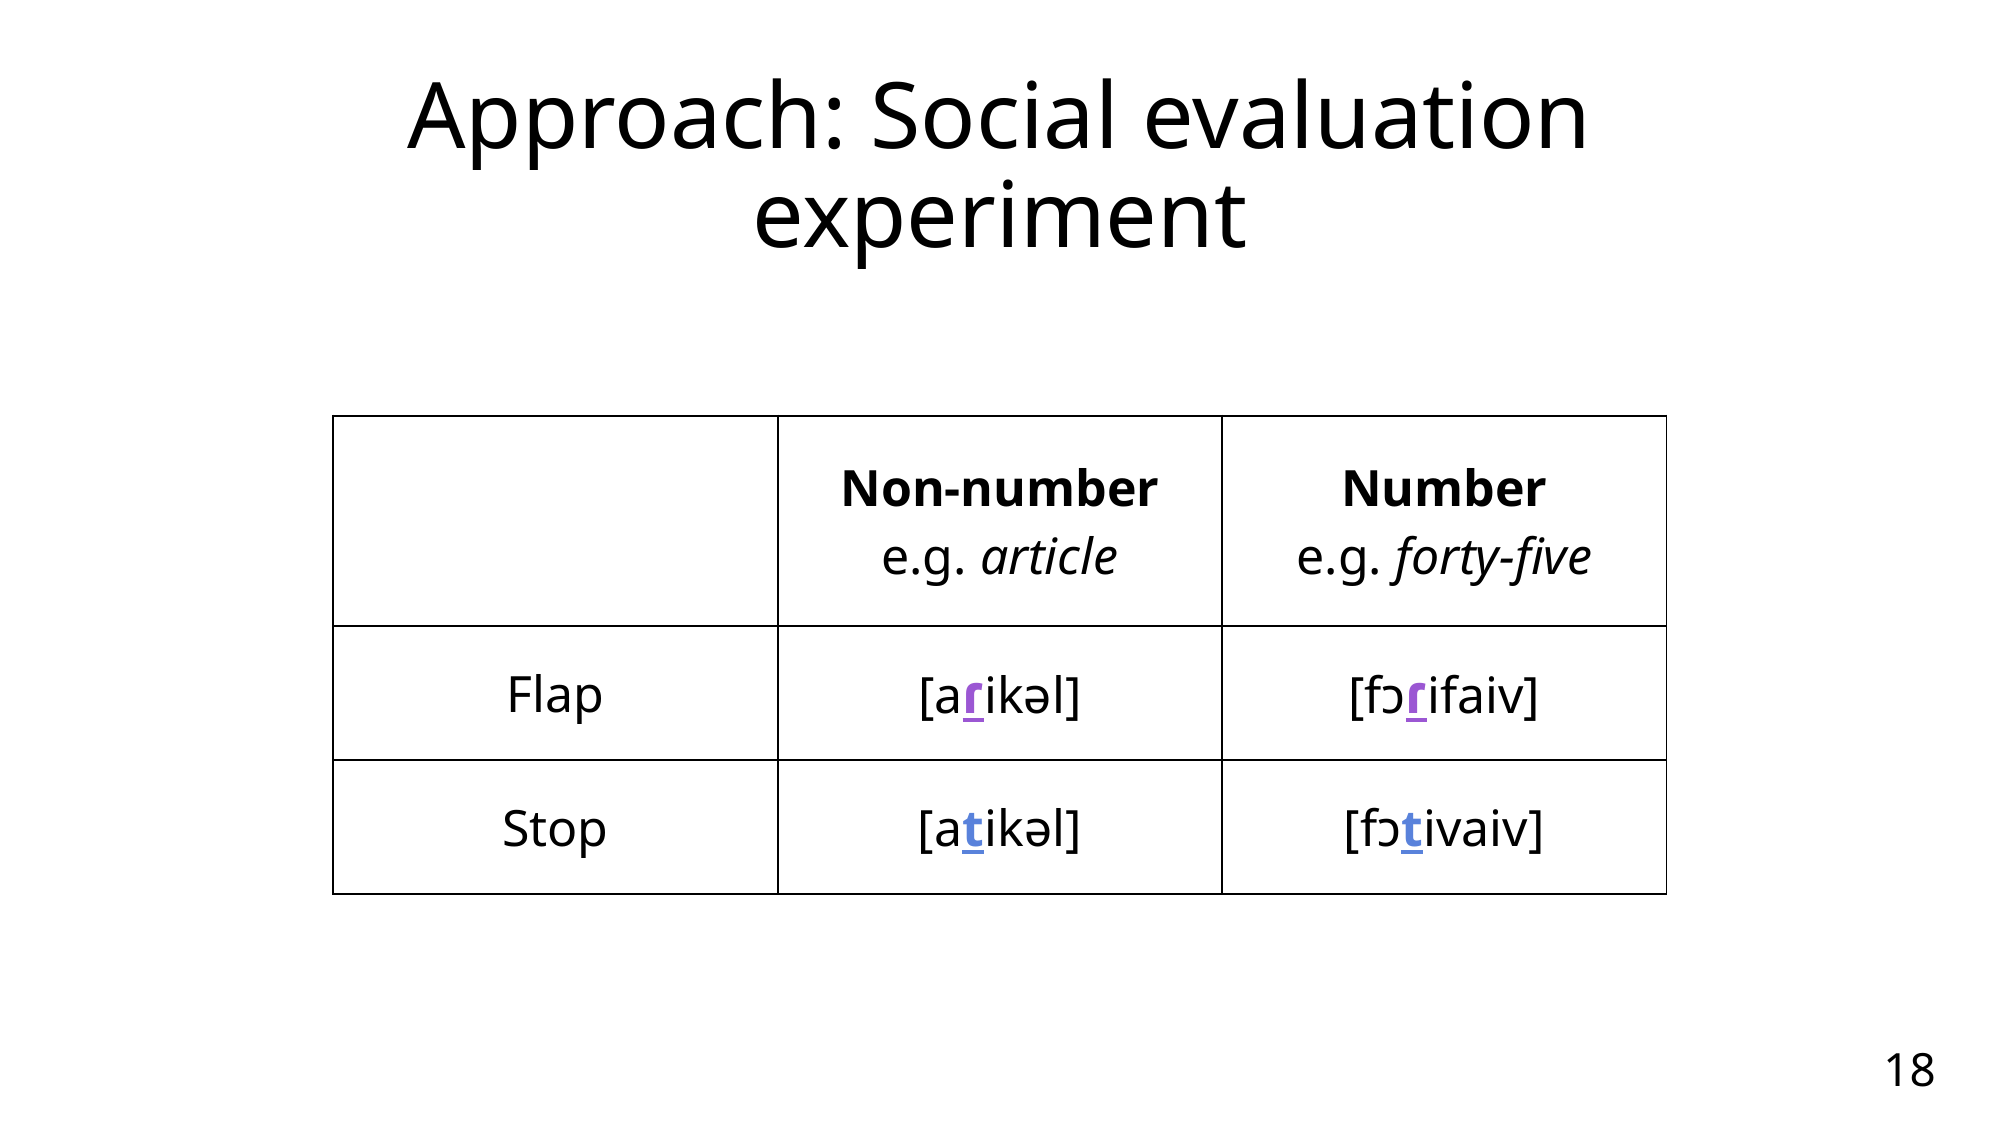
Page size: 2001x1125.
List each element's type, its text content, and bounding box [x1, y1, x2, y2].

table_cell [fɔtivaiv] [1223, 761, 1666, 893]
table_cell Stop [334, 761, 777, 893]
table_header [334, 417, 777, 625]
slide_number 18 [1500, 1032, 1951, 1093]
table_cell [atikəl] [779, 761, 1221, 893]
table_header Number e.g. forty-five [1223, 417, 1666, 625]
title Approach: Social evaluation experiment [137, 59, 1863, 278]
table_header Non-number e.g. article [779, 417, 1221, 625]
table_cell Flap [334, 627, 777, 759]
table_cell [fɔɾifaiv] [1223, 627, 1666, 759]
table_cell [aɾikəl] [779, 627, 1221, 759]
